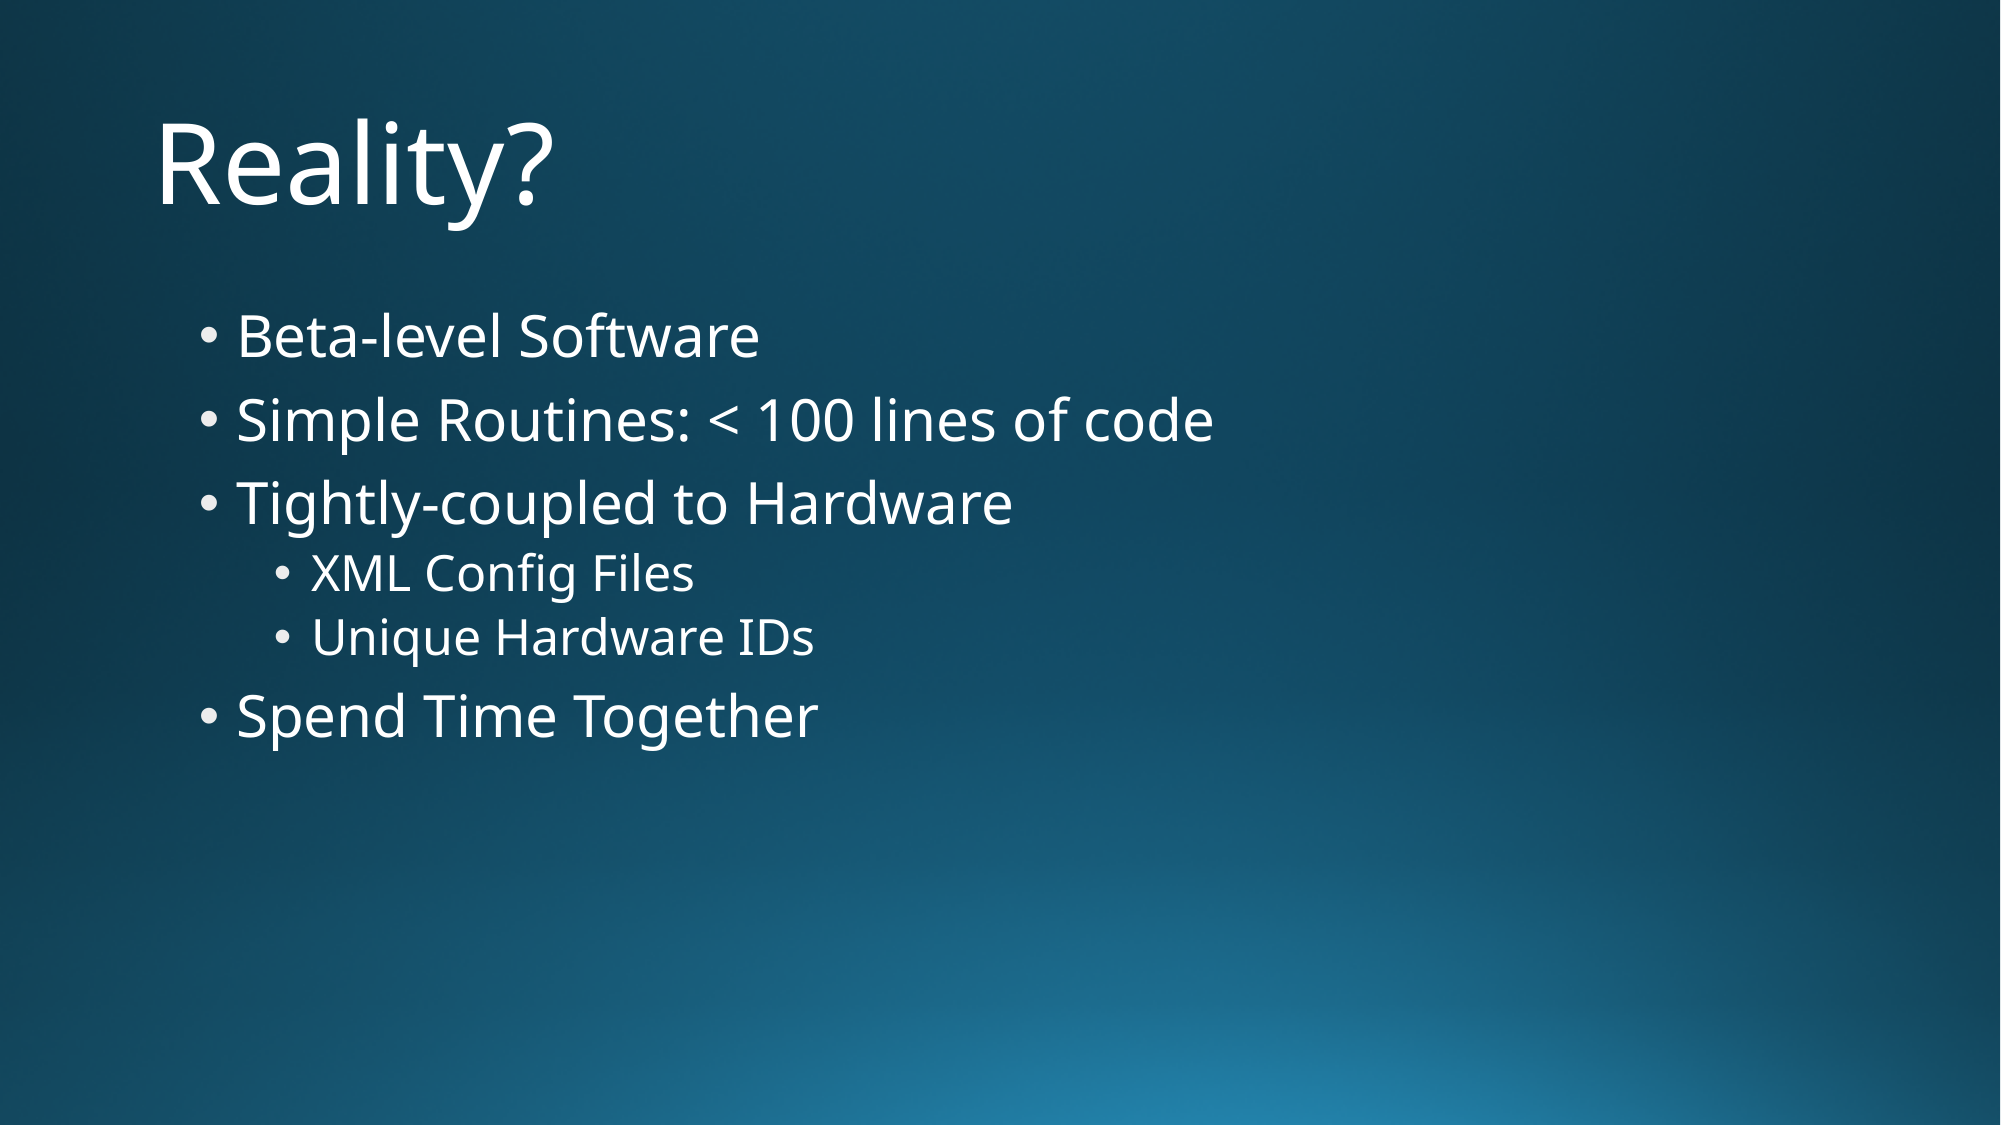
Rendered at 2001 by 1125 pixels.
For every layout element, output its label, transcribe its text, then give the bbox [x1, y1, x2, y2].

picture [0, 0, 2001, 1125]
title Reality? [137, 59, 1863, 278]
list Beta-level Software Simple Routines: < 100 lines of code Tightly-coupled to Hardware XML Config Files Unique Hardware IDs Spend Time Together [183, 299, 1863, 1014]
